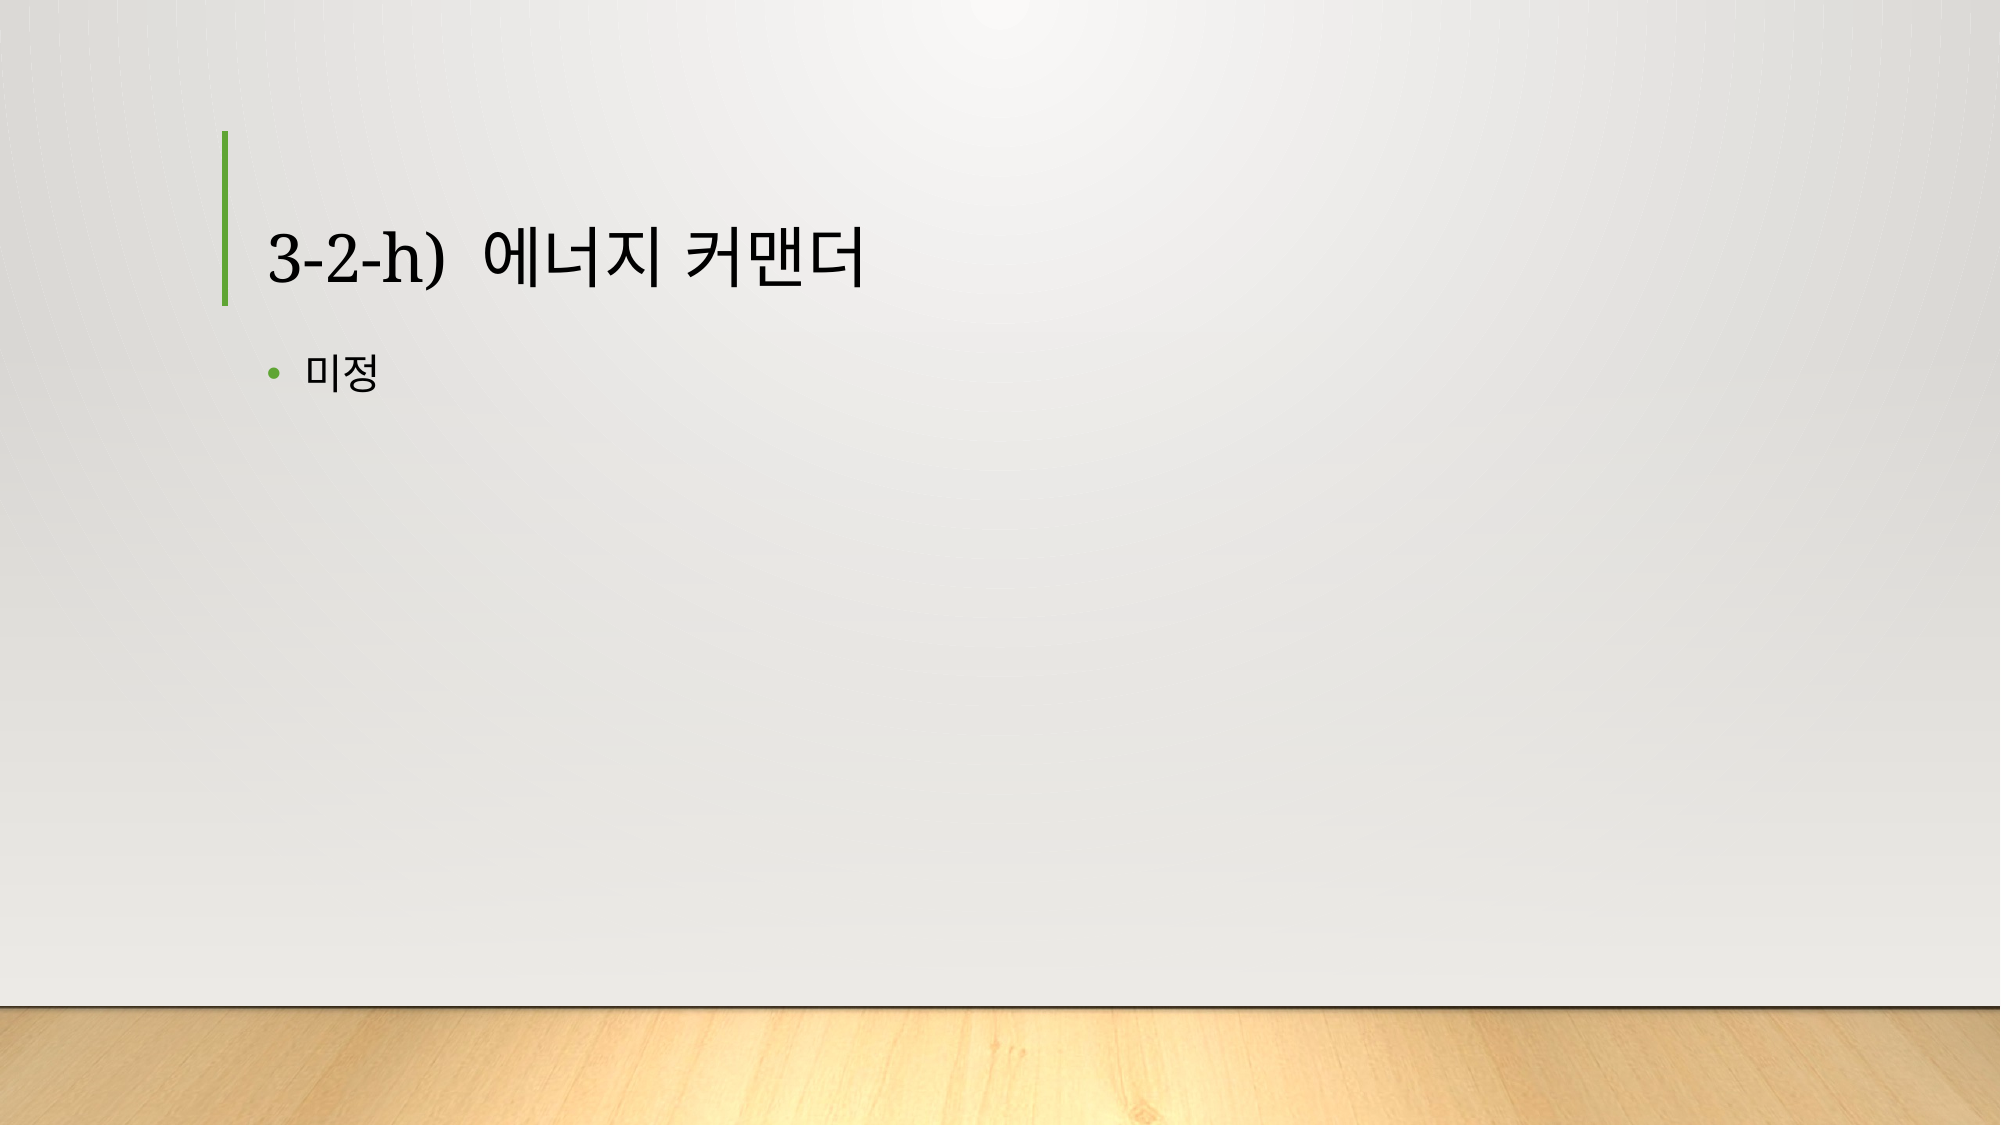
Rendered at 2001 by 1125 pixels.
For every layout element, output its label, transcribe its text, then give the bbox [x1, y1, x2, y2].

title 3-2-h) 에너지 커맨더 [251, 131, 1814, 305]
picture [0, 1006, 2000, 1125]
list 미정 [251, 330, 1814, 897]
